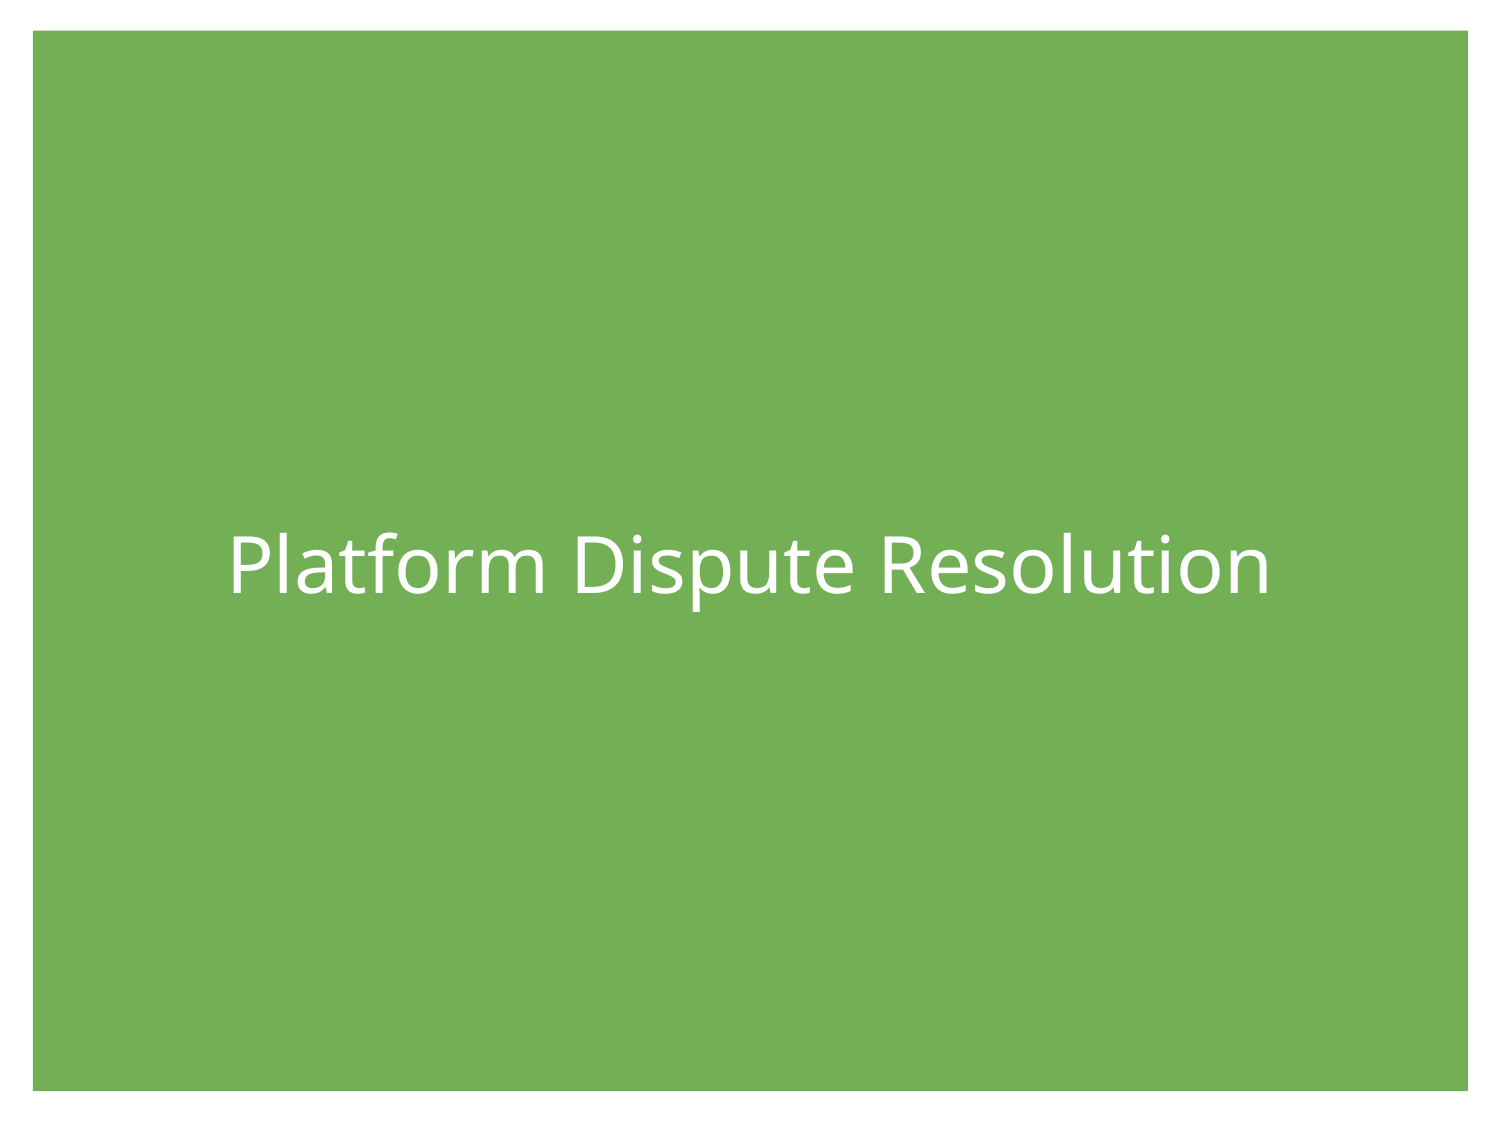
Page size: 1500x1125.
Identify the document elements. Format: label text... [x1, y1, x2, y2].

list Platform Dispute Resolution [146, 368, 1354, 756]
